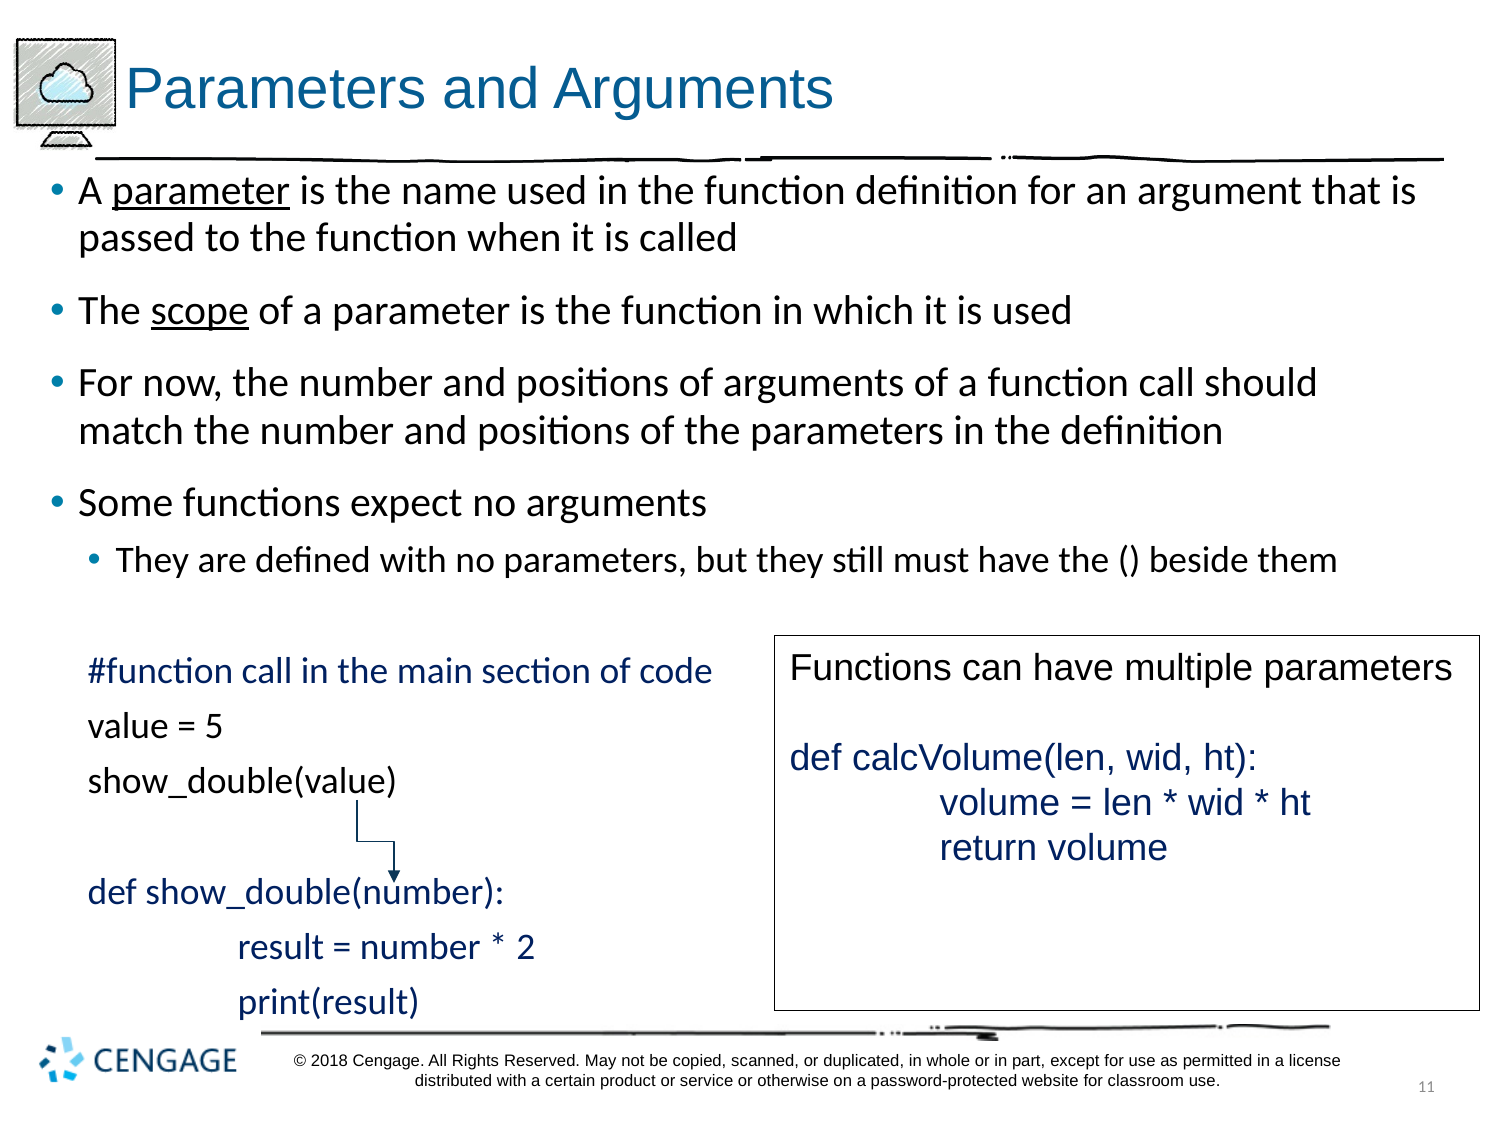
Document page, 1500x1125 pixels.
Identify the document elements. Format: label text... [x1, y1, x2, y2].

list A parameter is the name used in the function definition for an argument that is passed to the function when it is called The scope of a parameter is the function in which it is used For now, the number and positions of arguments of a function call should match the number and positions of the parameters in the definition Some functions expect no arguments They are defined with no parameters, but they still must have the () beside them #function call in the main section of code value = 5 show_double(value) def show_double(number): result = number * 2 print(result) [50, 166, 1431, 1032]
picture [261, 1032, 1331, 1041]
text_box Functions can have multiple parameters def calcVolume(len, wid, ht): volume = len * wid * ht return volume [774, 635, 1480, 1011]
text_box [333, 822, 418, 861]
title Parameters and Arguments [125, 60, 1442, 121]
footer © 2018 Cengage. All Rights Reserved. May not be copied, scanned, or duplicated, in whole or in part, except for use as permitted in a license distributed with a certain product or service or otherwise on a password-protected website for classroom use. [262, 1050, 1375, 1091]
picture [19, 1023, 249, 1095]
picture [13, 36, 117, 151]
picture [95, 155, 1444, 163]
